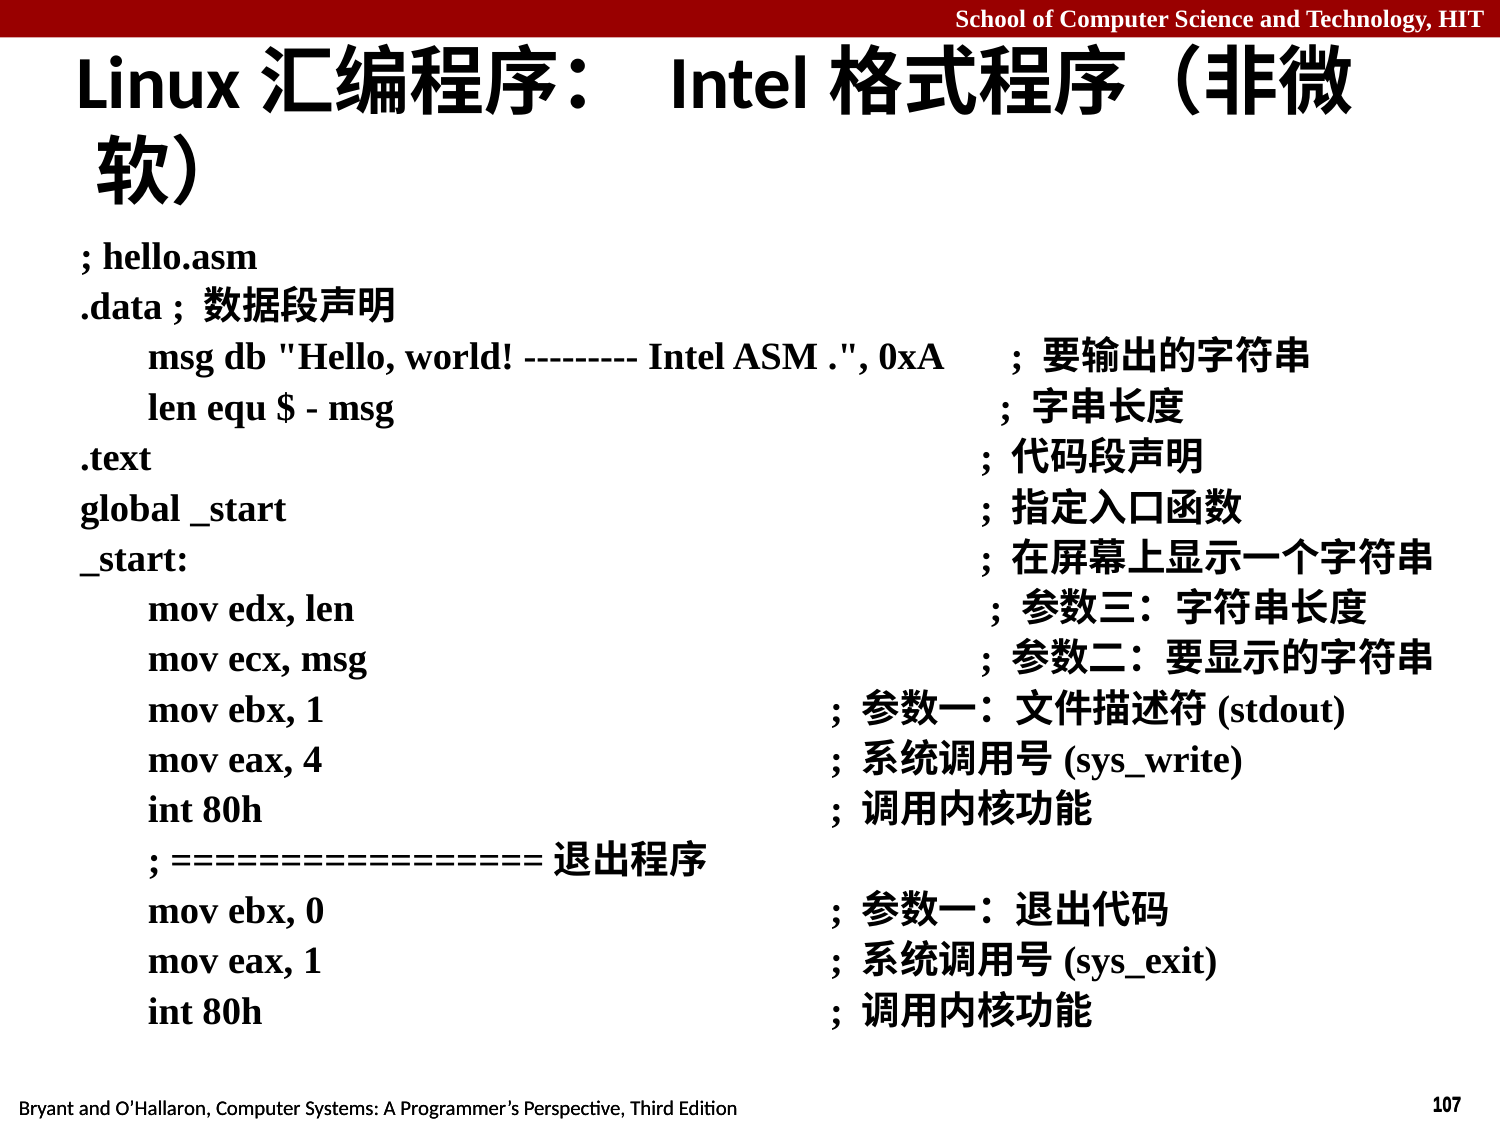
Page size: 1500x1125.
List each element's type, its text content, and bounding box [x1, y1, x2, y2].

title Linux汇编程序： Intel格式程序（非微软） [61, 61, 1500, 187]
list ; hello.asm .data ; 数据段声明 msg db "Hello, world! --------- Intel ASM .", 0xA ; 要输出的字符串 len equ $ - msg ; 字串长度 .text ; 代码段声明 global _start ; 指定入口函数 _start: ; 在屏幕上显示一个字符串 mov edx, len ; 参数三：字符串长度 mov ecx, msg ; 参数二：要显示的字符串 mov ebx, 1 ; 参数一：文件描述符(stdout) mov eax, 4 ; 系统调用号(sys_write) int 80h ; 调用内核功能 ; =================退出程序 mov ebx, 0 ; 参数一：退出代码 mov eax, 1 ; 系统调用号(sys_exit) int 80h ; 调用内核功能 [64, 223, 1476, 1088]
